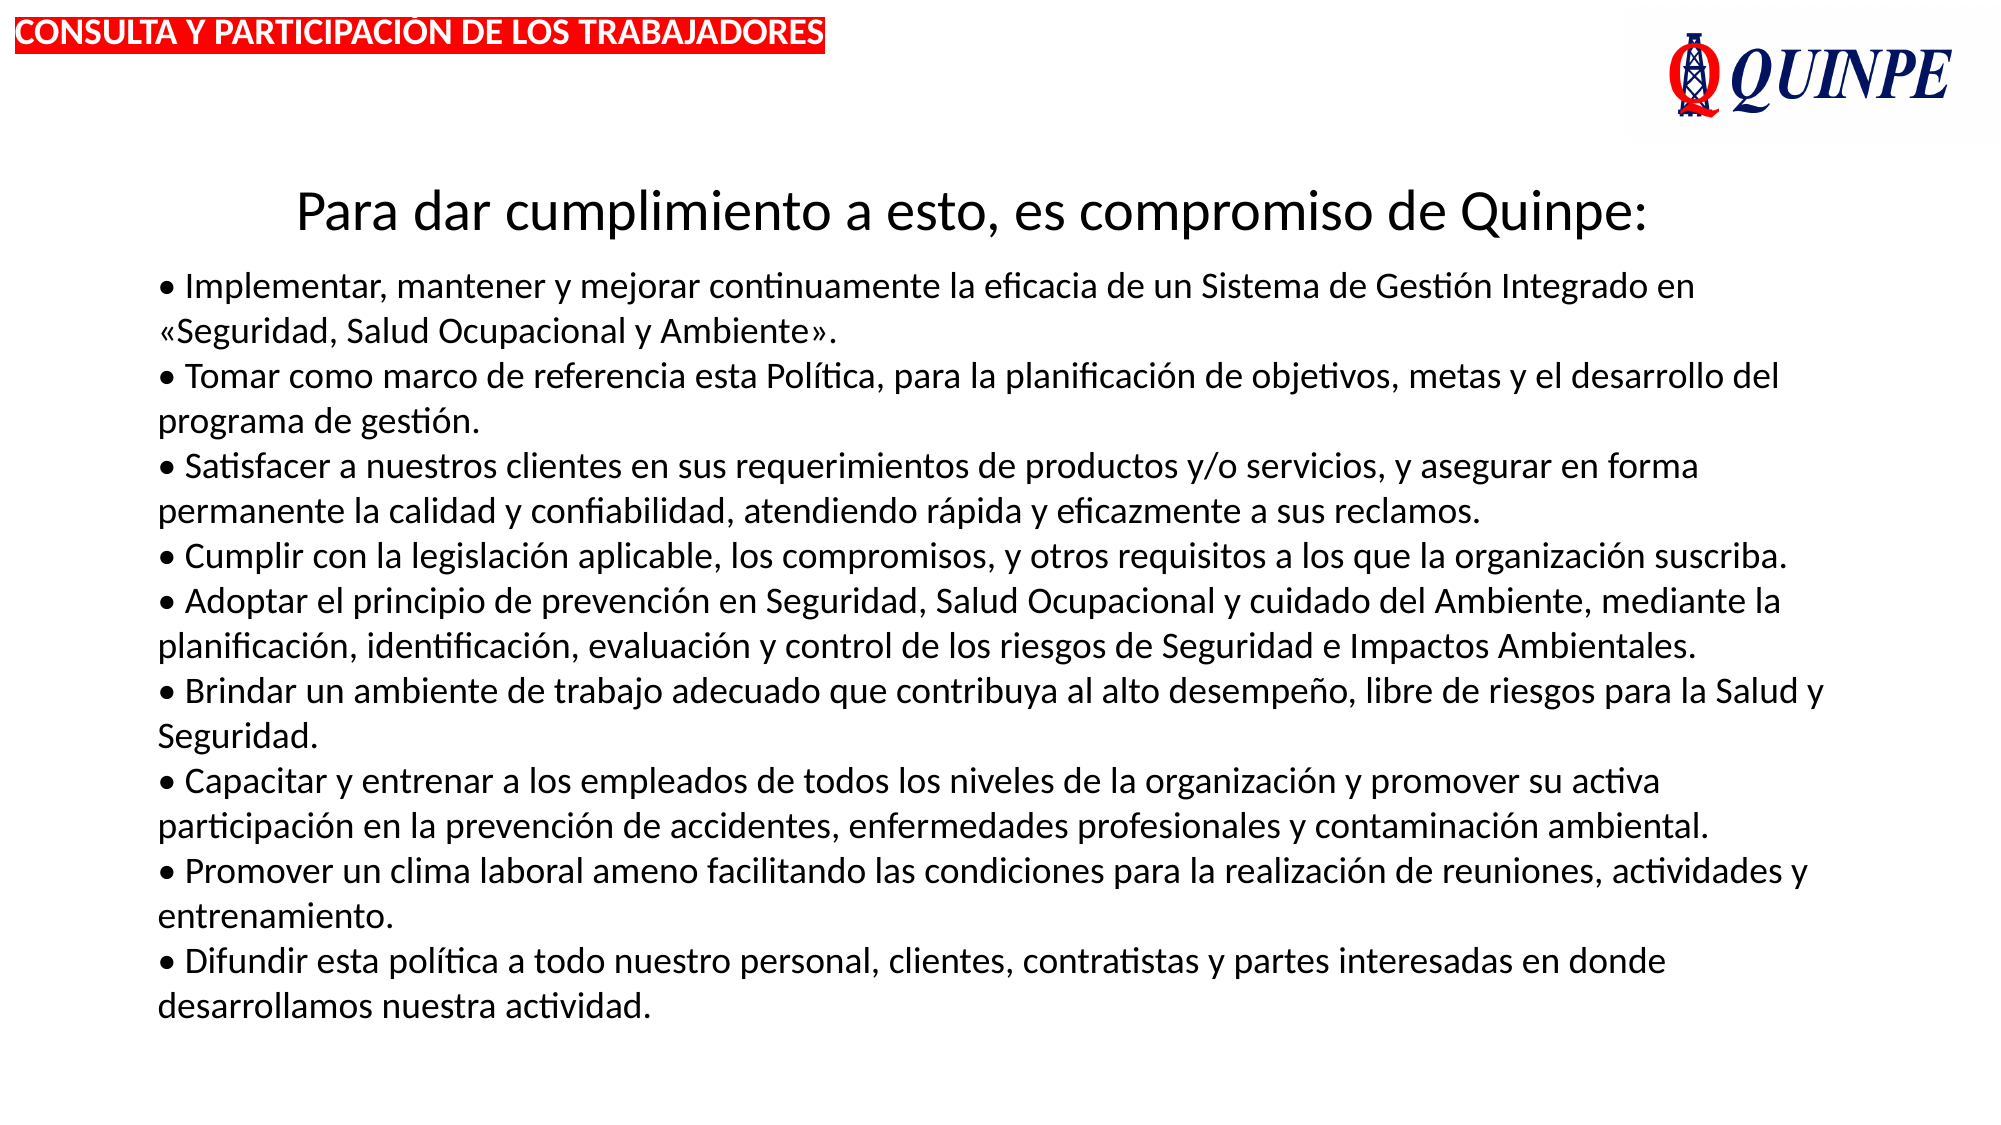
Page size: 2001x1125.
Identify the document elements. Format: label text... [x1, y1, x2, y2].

picture [1626, 3, 2000, 142]
text_box Para dar cumplimiento a esto, es compromiso de Quinpe: [244, 165, 1715, 253]
text_box CONSULTA Y PARTICIPACIÓN DE LOS TRABAJADORES [0, 0, 1247, 60]
text_box • Implementar, mantener y mejorar continuamente la eficacia de un Sistema de Gestión Integrado en «Seguridad, Salud Ocupacional y Ambiente». • Tomar como marco de referencia esta Política, para la planificación de objetivos, metas y el desarrollo del programa de gestión. • Satisfacer a nuestros clientes en sus requerimientos de productos y/o servicios, y asegurar en forma permanente la calidad y confiabilidad, atendiendo rápida y eficazmente a sus reclamos. • Cumplir con la legislación aplicable, los compromisos, y otros requisitos a los que la organización suscriba. • Adoptar el principio de prevención en Seguridad, Salud Ocupacional y cuidado del Ambiente, mediante la planificación, identificación, evaluación y control de los riesgos de Seguridad e Impactos Ambientales. • Brindar un ambiente de trabajo adecuado que contribuya al alto desempeño, libre de riesgos para la Salud y Seguridad. • Capacitar y entrenar a los empleados de todos los niveles de la organización y promover su activa participación en la prevención de accidentes, enfermedades profesionales y contaminación ambiental. • Promover un clima laboral ameno facilitando las condiciones para la realización de reuniones, actividades y entrenamiento. • Difundir esta política a todo nuestro personal, clientes, contratistas y partes interesadas en donde desarrollamos nuestra actividad. [142, 253, 1857, 1034]
